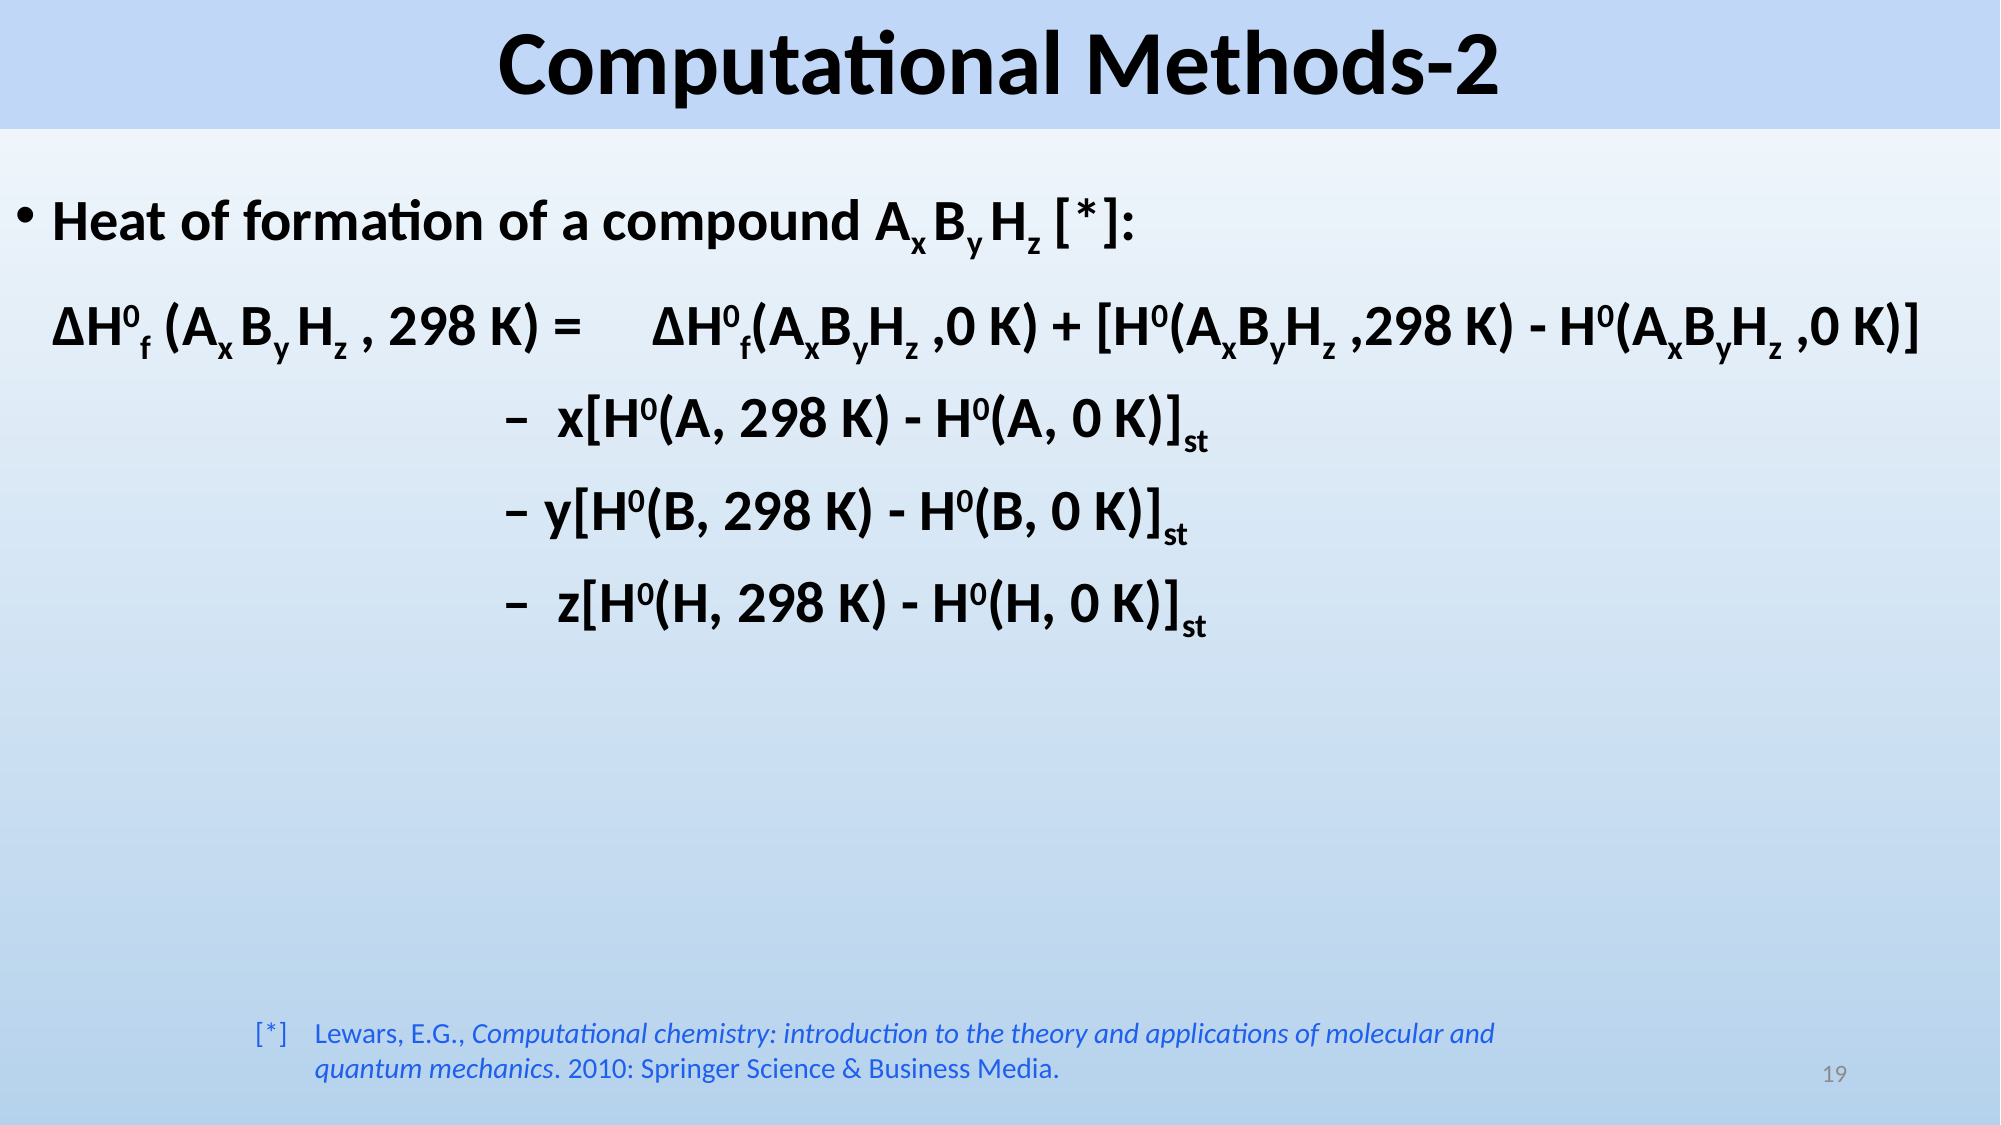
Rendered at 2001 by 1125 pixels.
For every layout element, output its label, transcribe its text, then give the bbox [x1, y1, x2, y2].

slide_number 19 [1412, 1042, 1863, 1103]
list Heat of formation of a compound Ax By Hz [*]: ΔH0f (Ax By Hz , 298 K) = ΔH0f(AxByHz ,0 K) + [H0(AxByHz ,298 K) - H0(AxByHz ,0 K)] – x[H0(A, 298 K) - H0(A, 0 K)]st – y[H0(B, 298 K) - H0(B, 0 K)]st – z[H0(H, 298 K) - H0(H, 0 K)]st [0, 175, 2000, 1125]
text_box [*] Lewars, E.G., Computational chemistry: introduction to the theory and applications of molecular and quantum mechanics. 2010: Springer Science & Business Media. [240, 1007, 1533, 1093]
text_box Computational Methods-2 [0, 0, 2000, 129]
